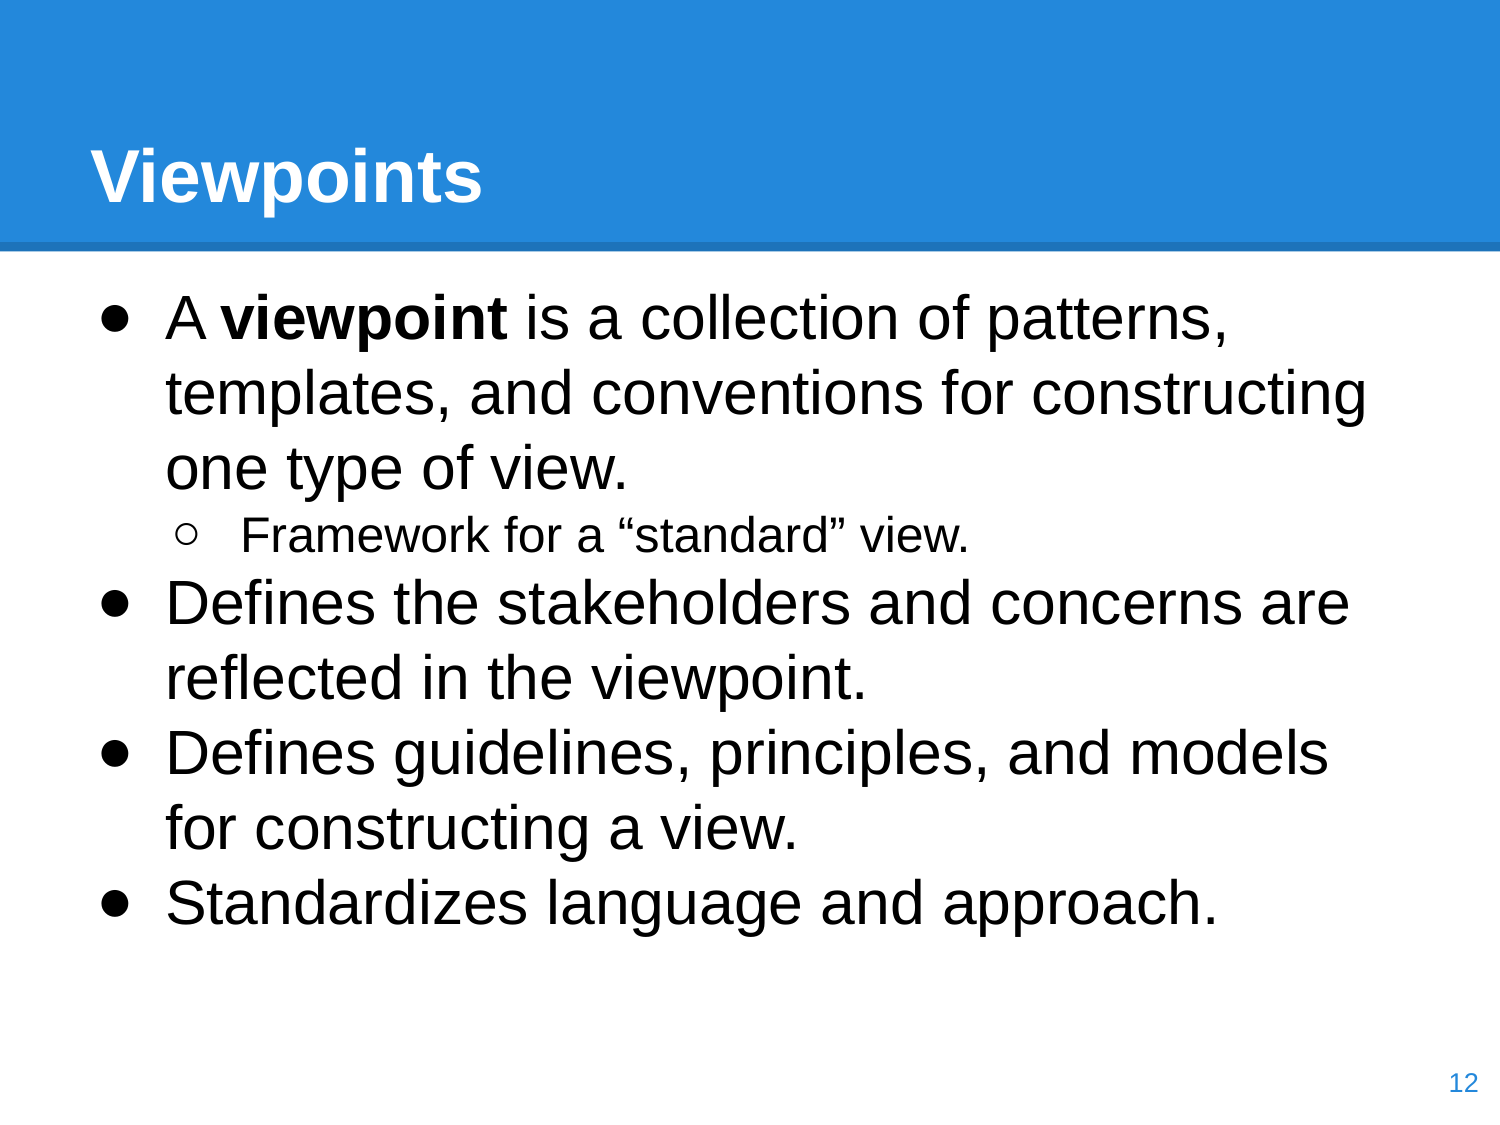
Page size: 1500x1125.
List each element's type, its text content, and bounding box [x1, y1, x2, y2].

list A viewpoint is a collection of patterns, templates, and conventions for constructing one type of view. Framework for a “standard” view. Defines the stakeholders and concerns are reflected in the viewpoint. Defines guidelines, principles, and models for constructing a view. Standardizes language and approach. [75, 262, 1425, 1078]
slide_number ‹#› [1403, 1038, 1494, 1125]
title Viewpoints [75, 45, 1425, 233]
